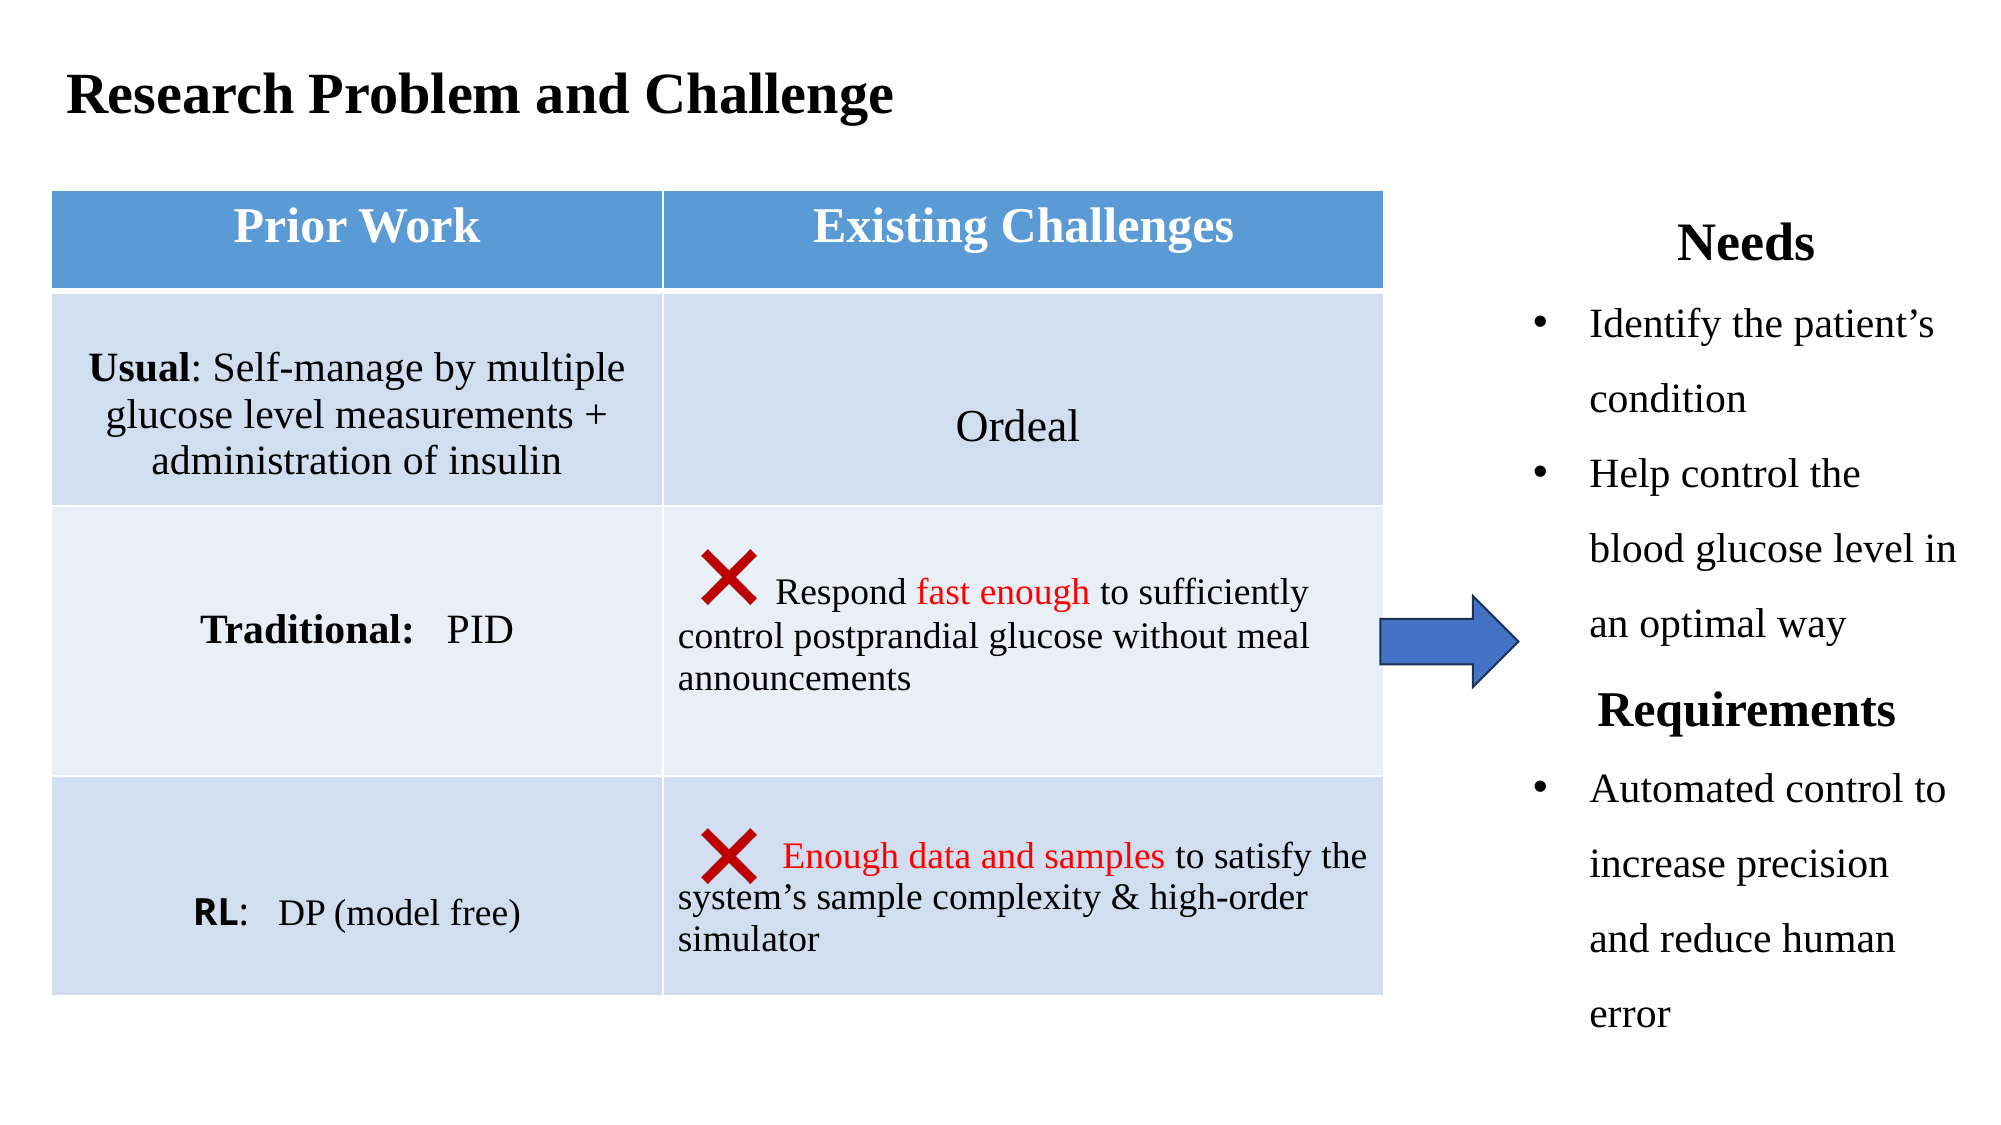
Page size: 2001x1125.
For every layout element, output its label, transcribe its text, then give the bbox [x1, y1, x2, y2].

table_header Prior Work [52, 191, 662, 288]
table_cell Respond fast enough to sufficiently control postprandial glucose without meal announcements [664, 507, 1383, 775]
table_cell Traditional: PID [52, 507, 662, 775]
title Research Problem and Challenge [51, 23, 988, 167]
text_box Needs Identify the patient’s condition Help control the blood glucose level in an optimal way Requirements Automated control to increase precision and reduce human error [1518, 166, 1976, 1125]
picture [691, 818, 767, 894]
table_header Existing Challenges [664, 191, 1383, 288]
table_cell RL: DP (model free) [52, 777, 662, 995]
table_cell Enough data and samples to satisfy the system’s sample complexity & high-order simulator [664, 777, 1383, 995]
text_box [1379, 593, 1520, 690]
picture [691, 539, 767, 615]
table_cell Usual: Self-manage by multiple glucose level measurements + administration of insulin [52, 294, 662, 505]
table_cell Ordeal [664, 294, 1383, 505]
